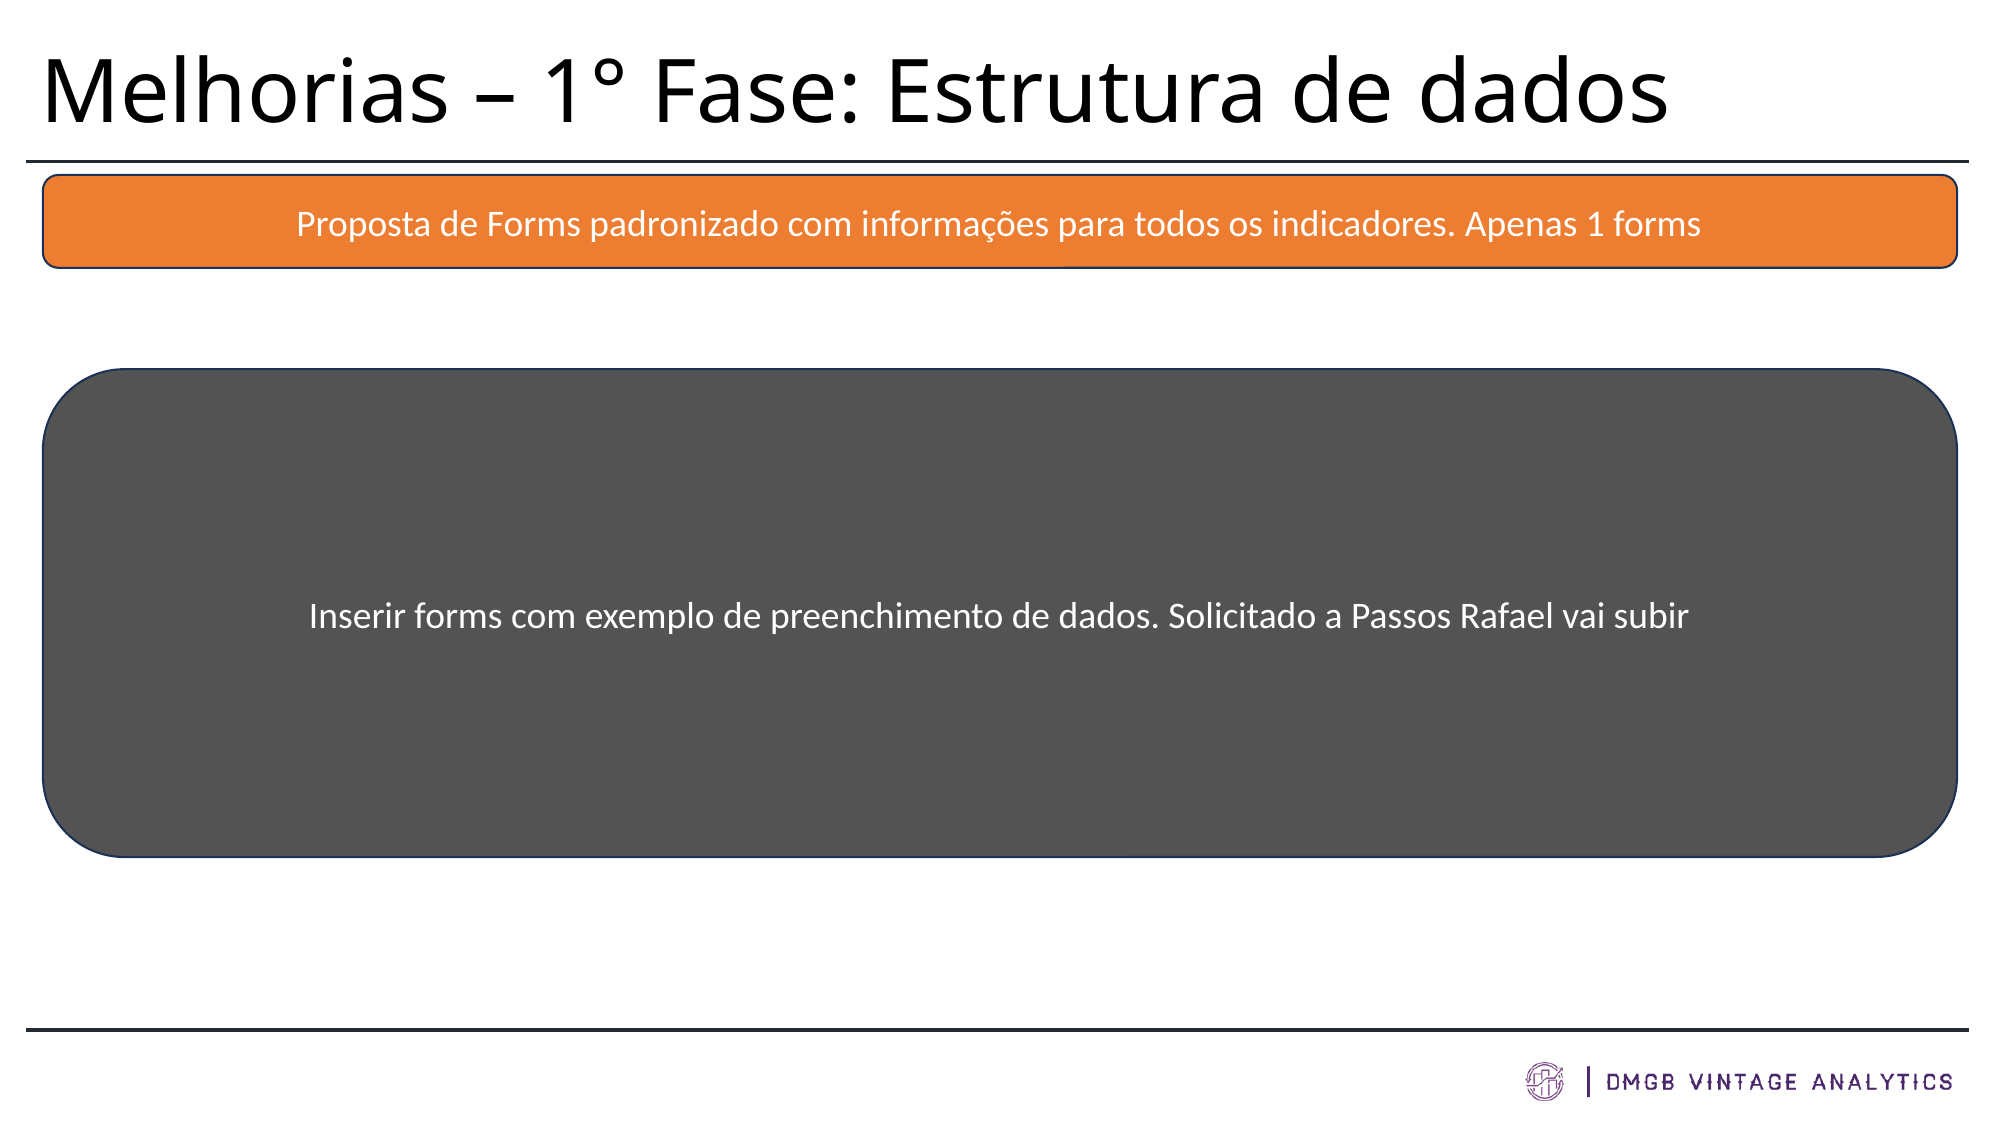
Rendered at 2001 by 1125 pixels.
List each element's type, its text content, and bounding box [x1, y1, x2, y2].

picture [1503, 1037, 1969, 1116]
text_box Inserir forms com exemplo de preenchimento de dados. Solicitado a Passos Rafael vai subir [41, 368, 1959, 859]
text_box Proposta de Forms padronizado com informações para todos os indicadores. Apenas 1 forms [41, 173, 1959, 269]
title Melhorias – 1° Fase: Estrutura de dados [25, 27, 1704, 160]
